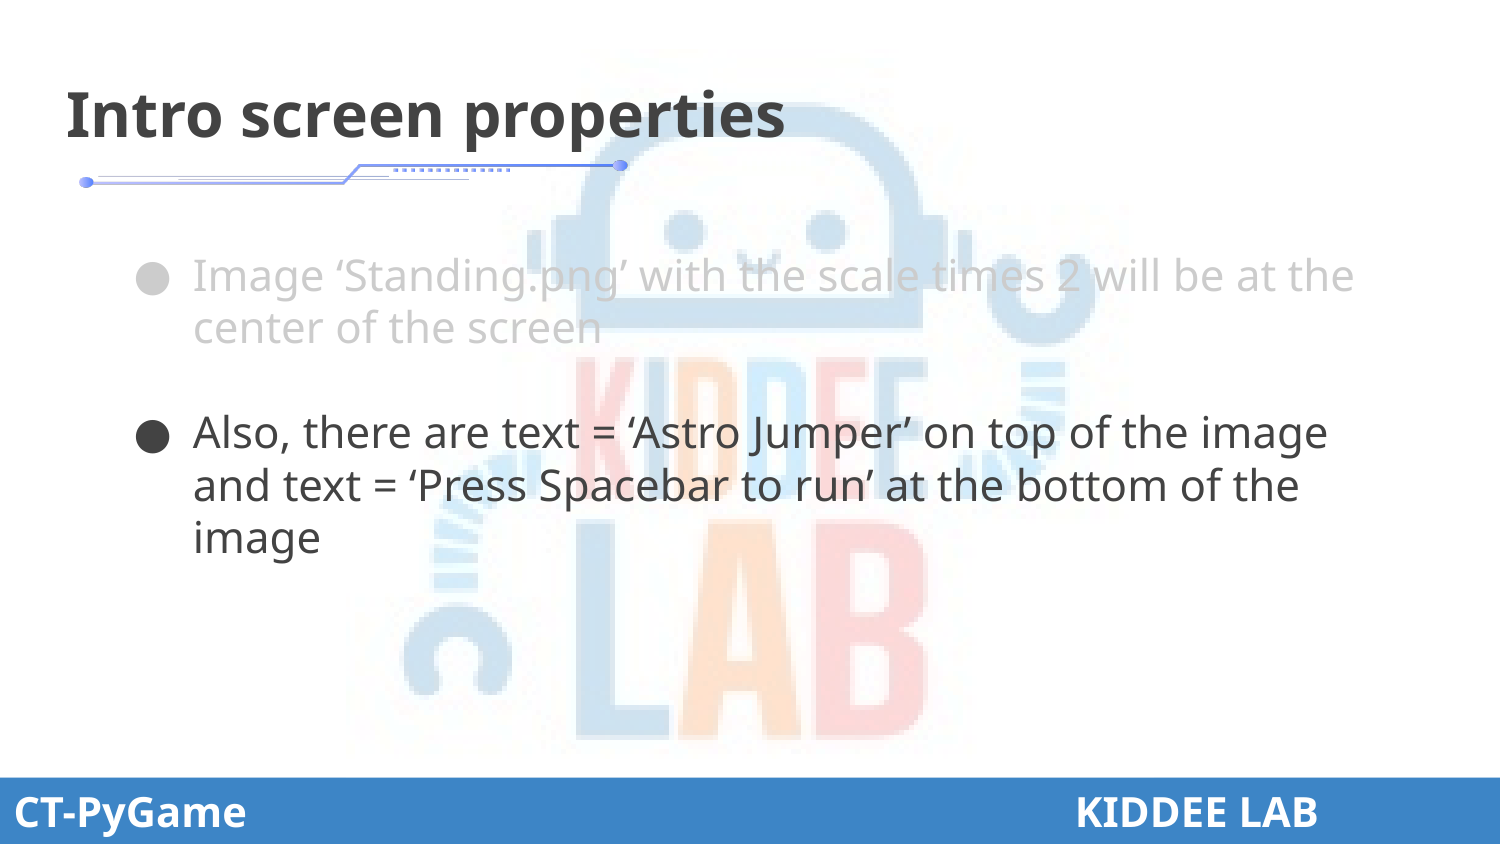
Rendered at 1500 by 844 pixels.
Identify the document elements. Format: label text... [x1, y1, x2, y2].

picture [22, 151, 685, 197]
text_box Image ‘Standing.png’ with the scale times 2 will be at the center of the screen Also, there are text = ‘Astro Jumper’ on top of the image and text = ‘Press Spacebar to run’ at the bottom of the image [102, 232, 1397, 735]
title Intro screen properties [51, 60, 1449, 155]
